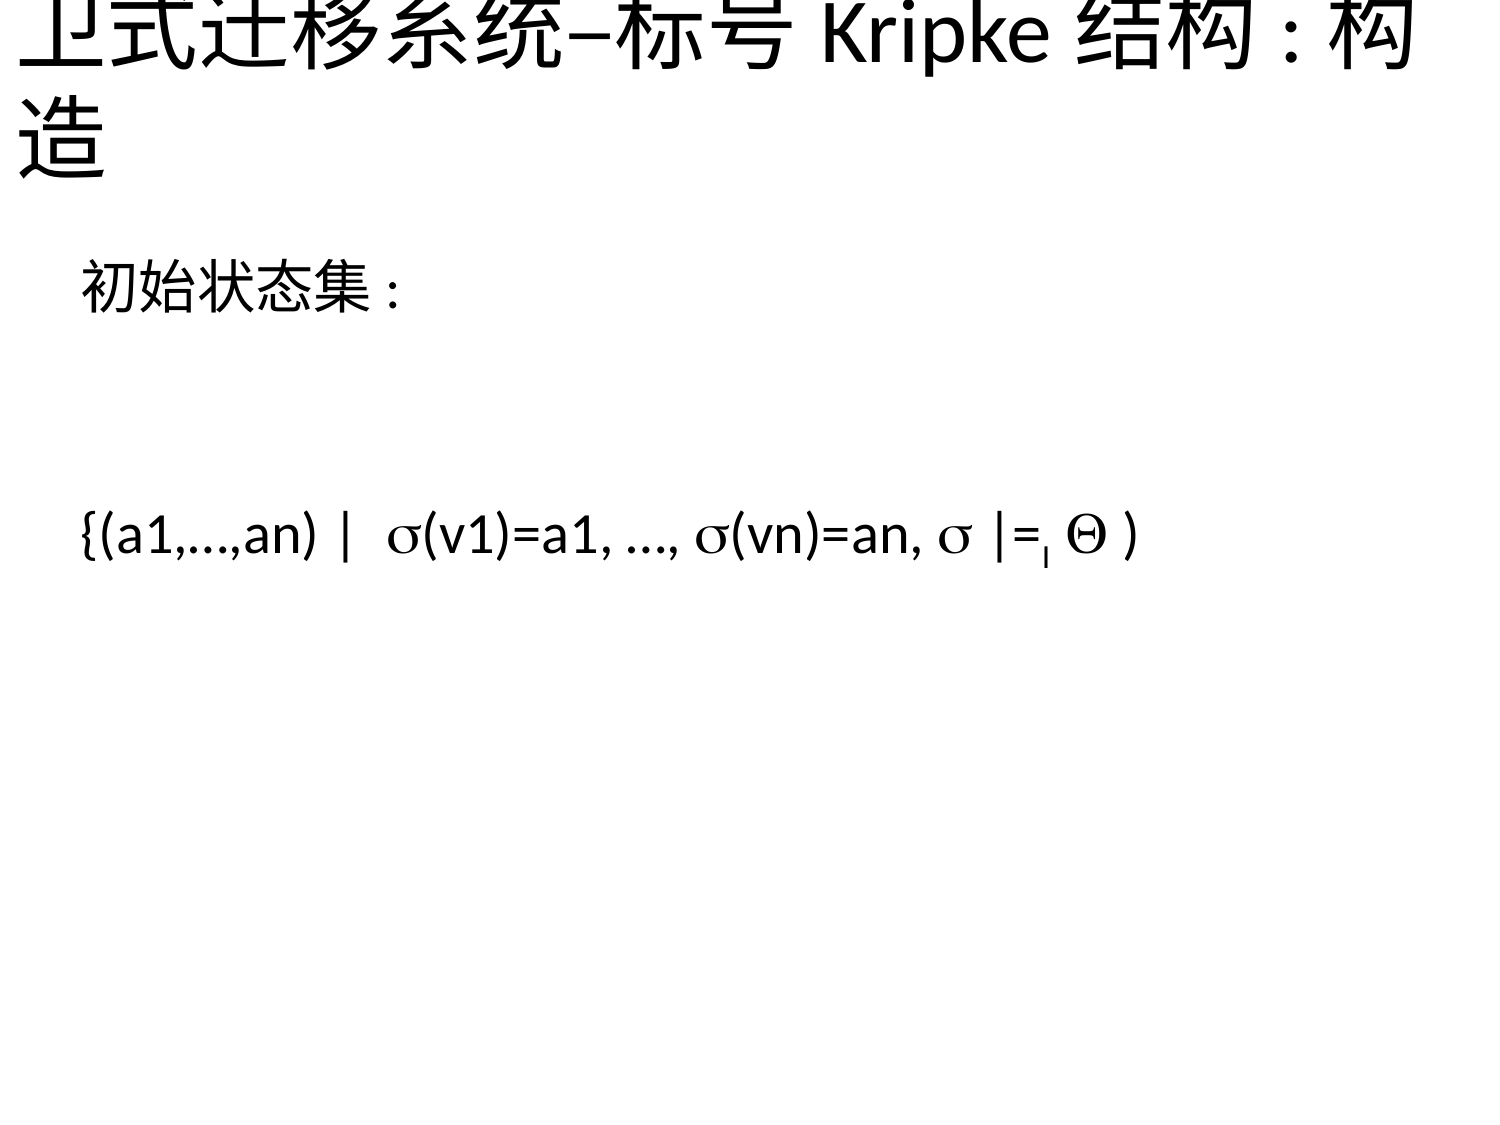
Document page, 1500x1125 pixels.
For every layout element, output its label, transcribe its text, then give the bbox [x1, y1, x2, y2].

title 卫式迁移系统–标号Kripke结构:构造 [0, 0, 1500, 160]
list 初始状态集: {(a1,…,an) | (v1)=a1, …, (vn)=an,  |=I  ) [0, 160, 1500, 1125]
